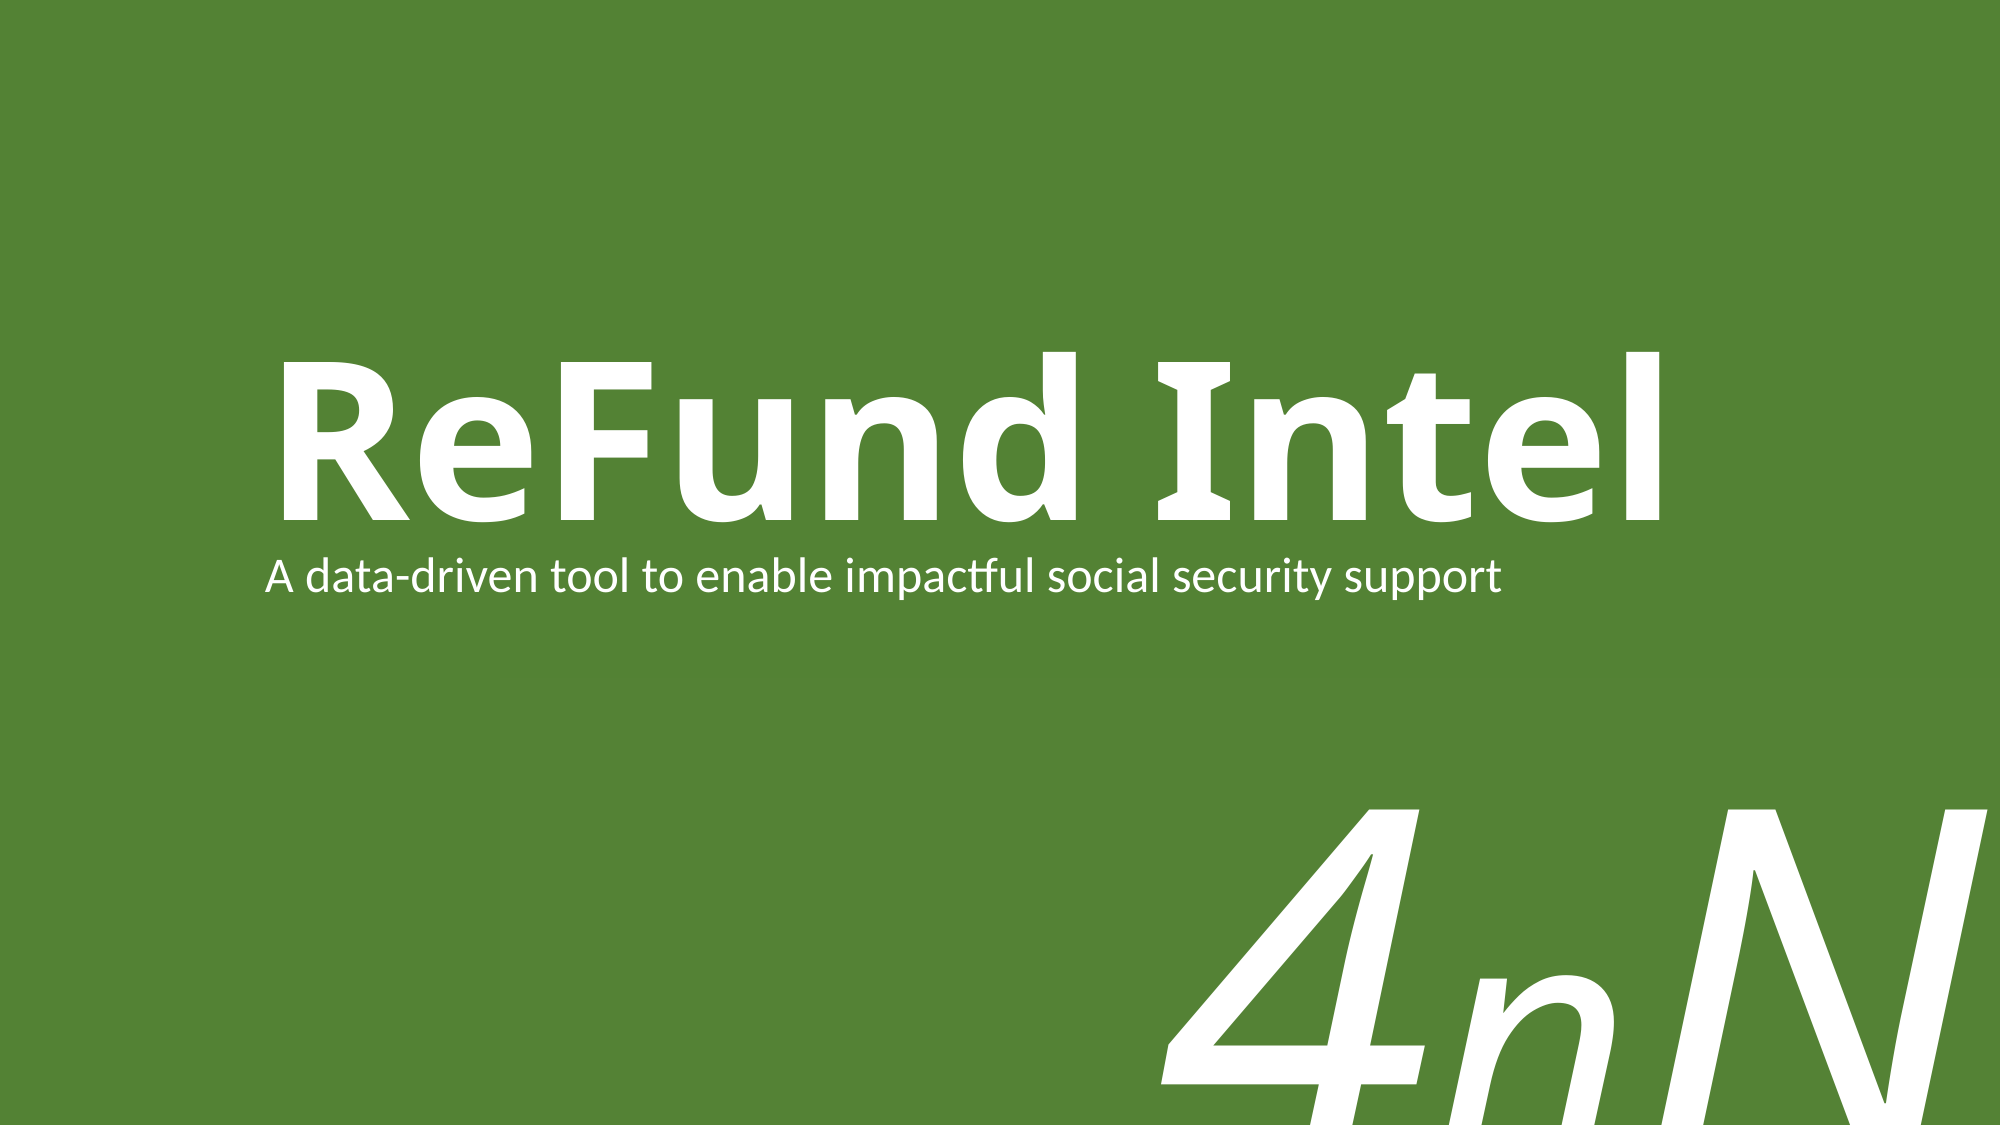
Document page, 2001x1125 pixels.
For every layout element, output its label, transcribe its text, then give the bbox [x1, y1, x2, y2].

title ReFund Intel [249, 184, 1750, 541]
text_box 4nN [499, 676, 2000, 1125]
subtitle A data-driven tool to enable impactful social security support [249, 541, 1750, 814]
